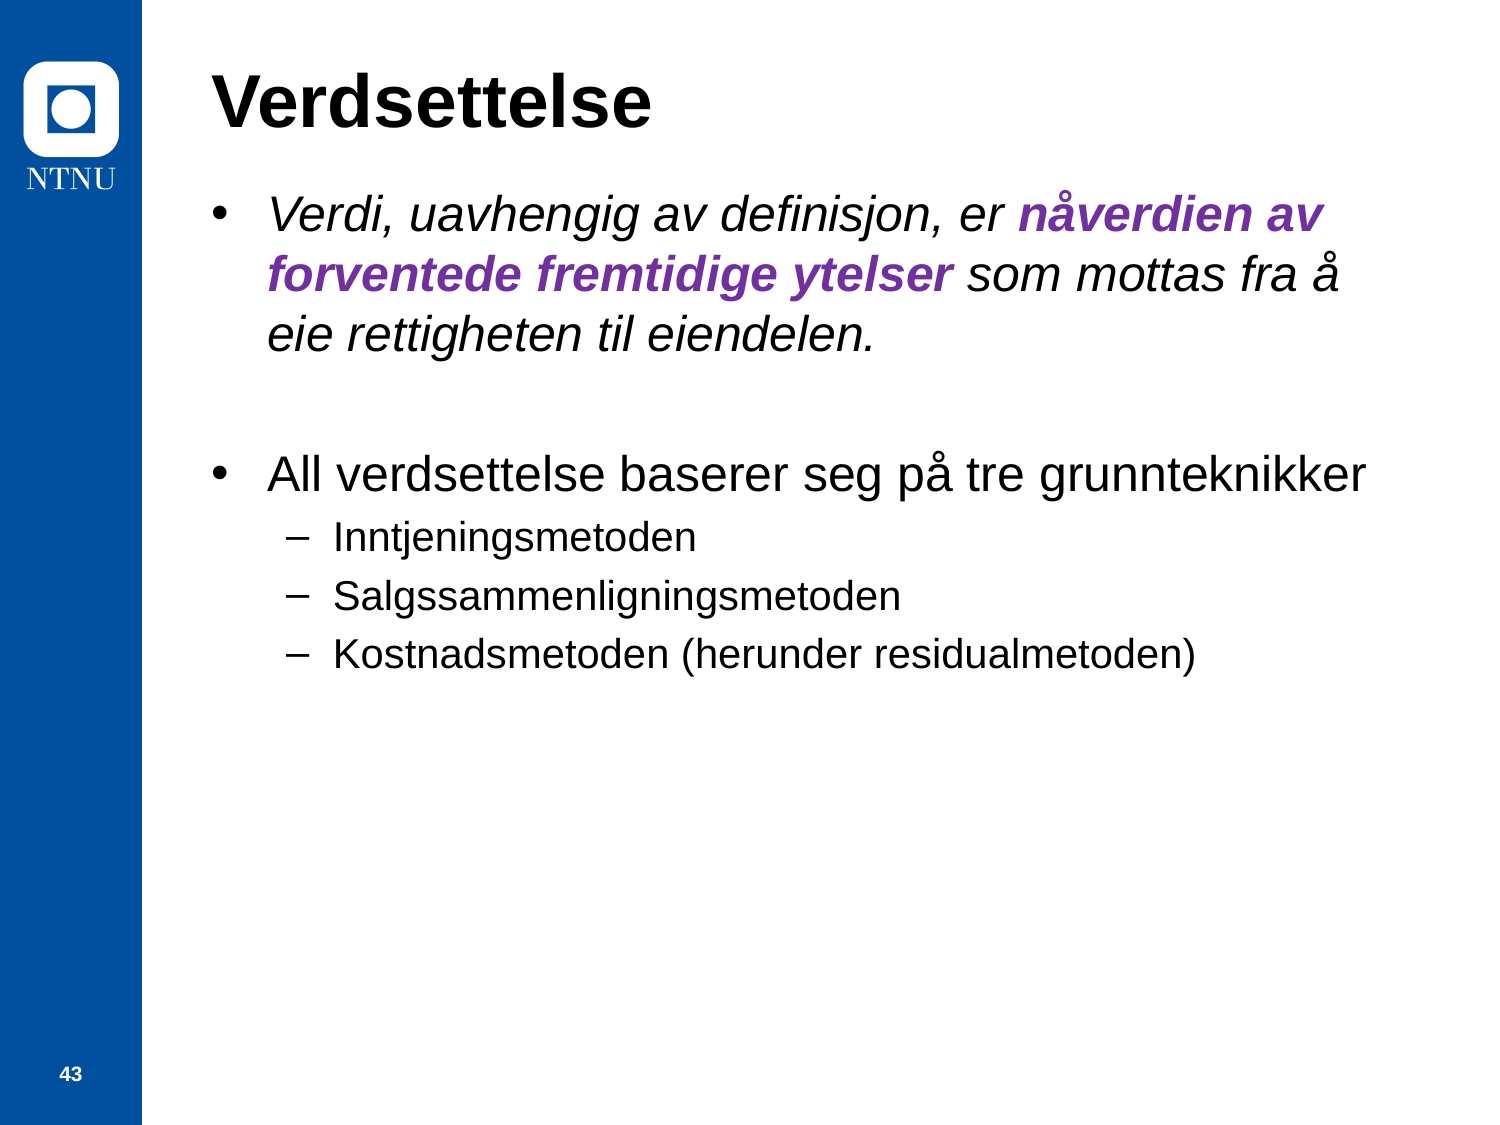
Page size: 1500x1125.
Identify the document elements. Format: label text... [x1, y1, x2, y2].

title Verdsettelse [195, 45, 1412, 152]
list Verdi, uavhengig av definisjon, er nåverdien av forventede fremtidige ytelser som mottas fra å eie rettigheten til eiendelen. All verdsettelse baserer seg på tre grunnteknikker Inntjeningsmetoden Salgssammenligningsmetoden Kostnadsmetoden (herunder residualmetoden) [195, 174, 1412, 1054]
picture [0, 0, 142, 1125]
